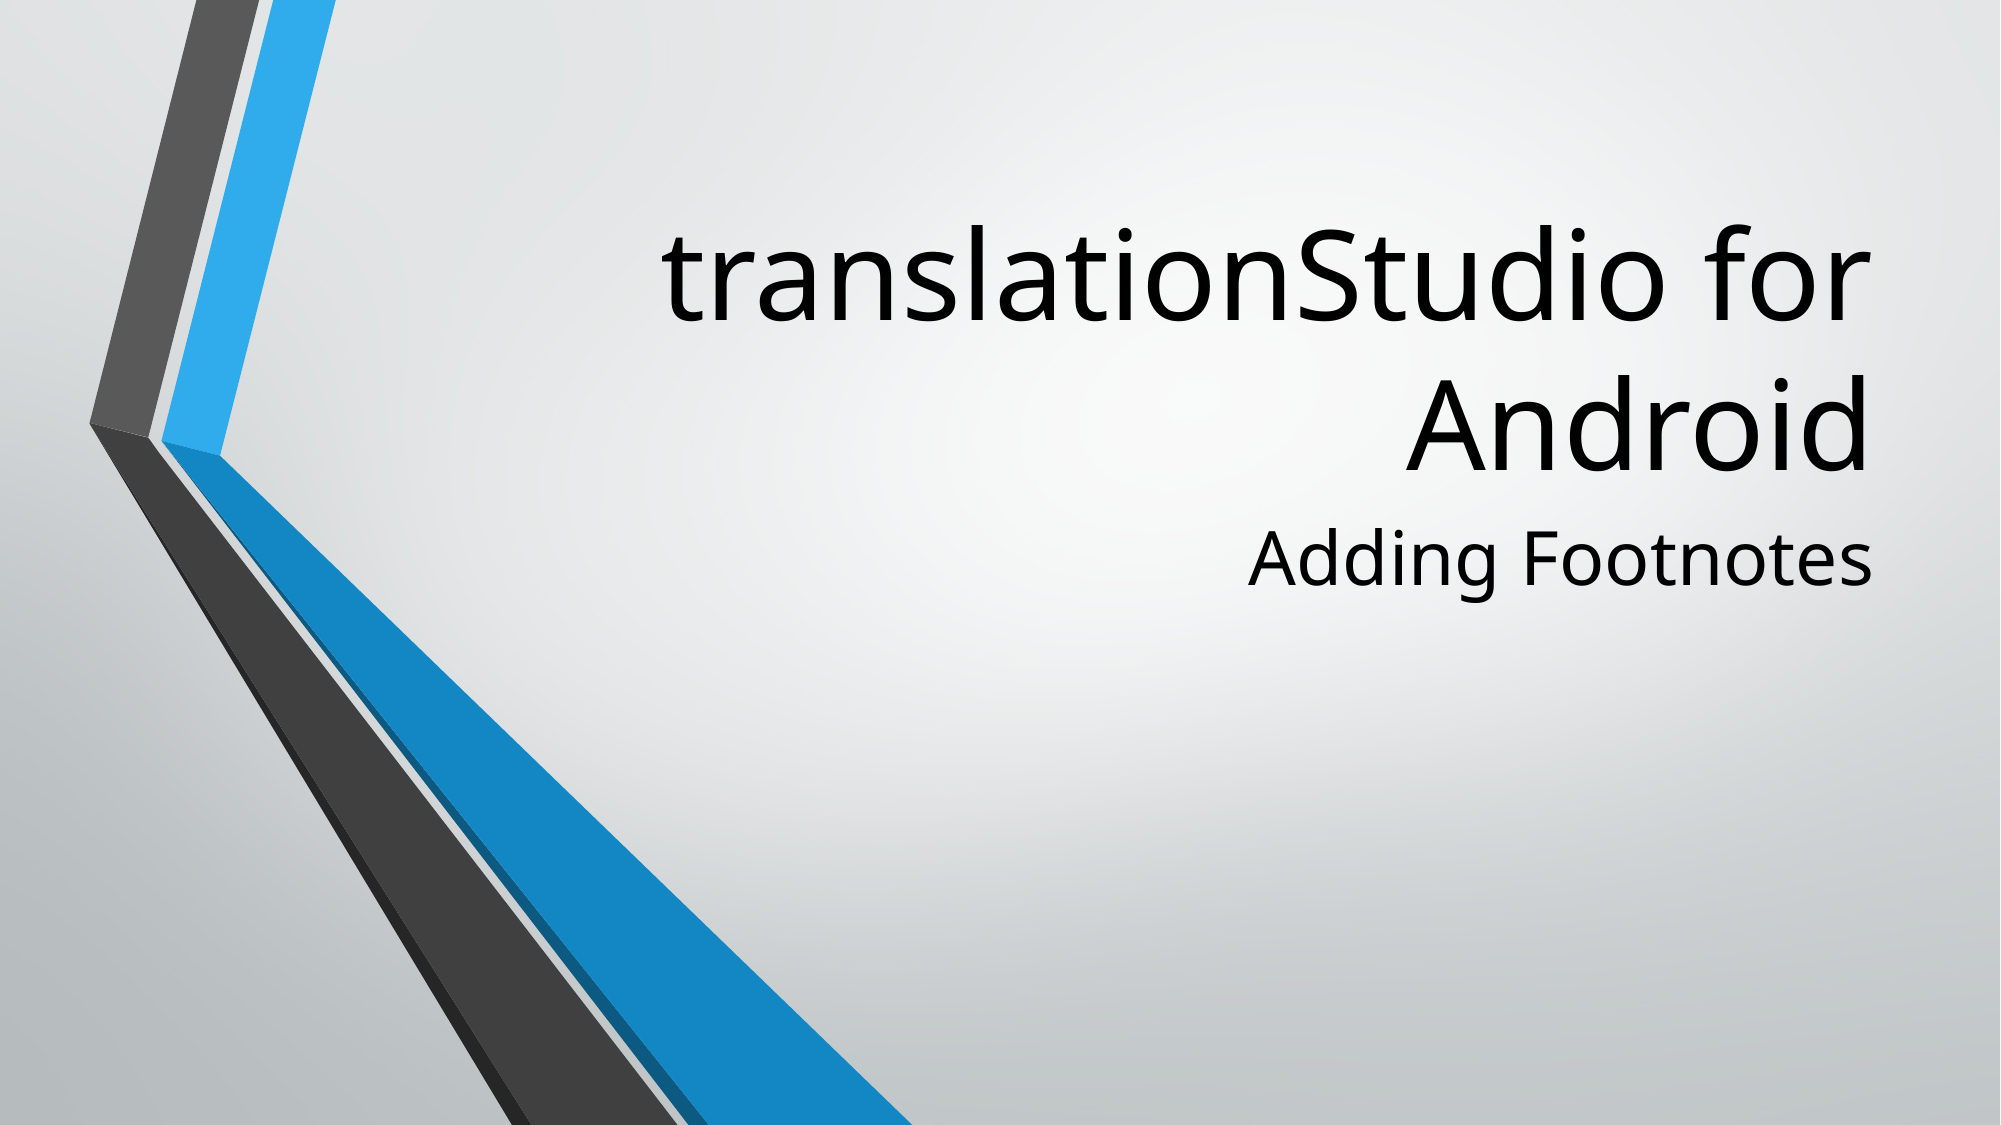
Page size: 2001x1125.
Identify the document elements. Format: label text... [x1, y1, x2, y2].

subtitle Adding Footnotes [743, 503, 1890, 731]
title translationStudio for Android [228, 73, 1890, 503]
